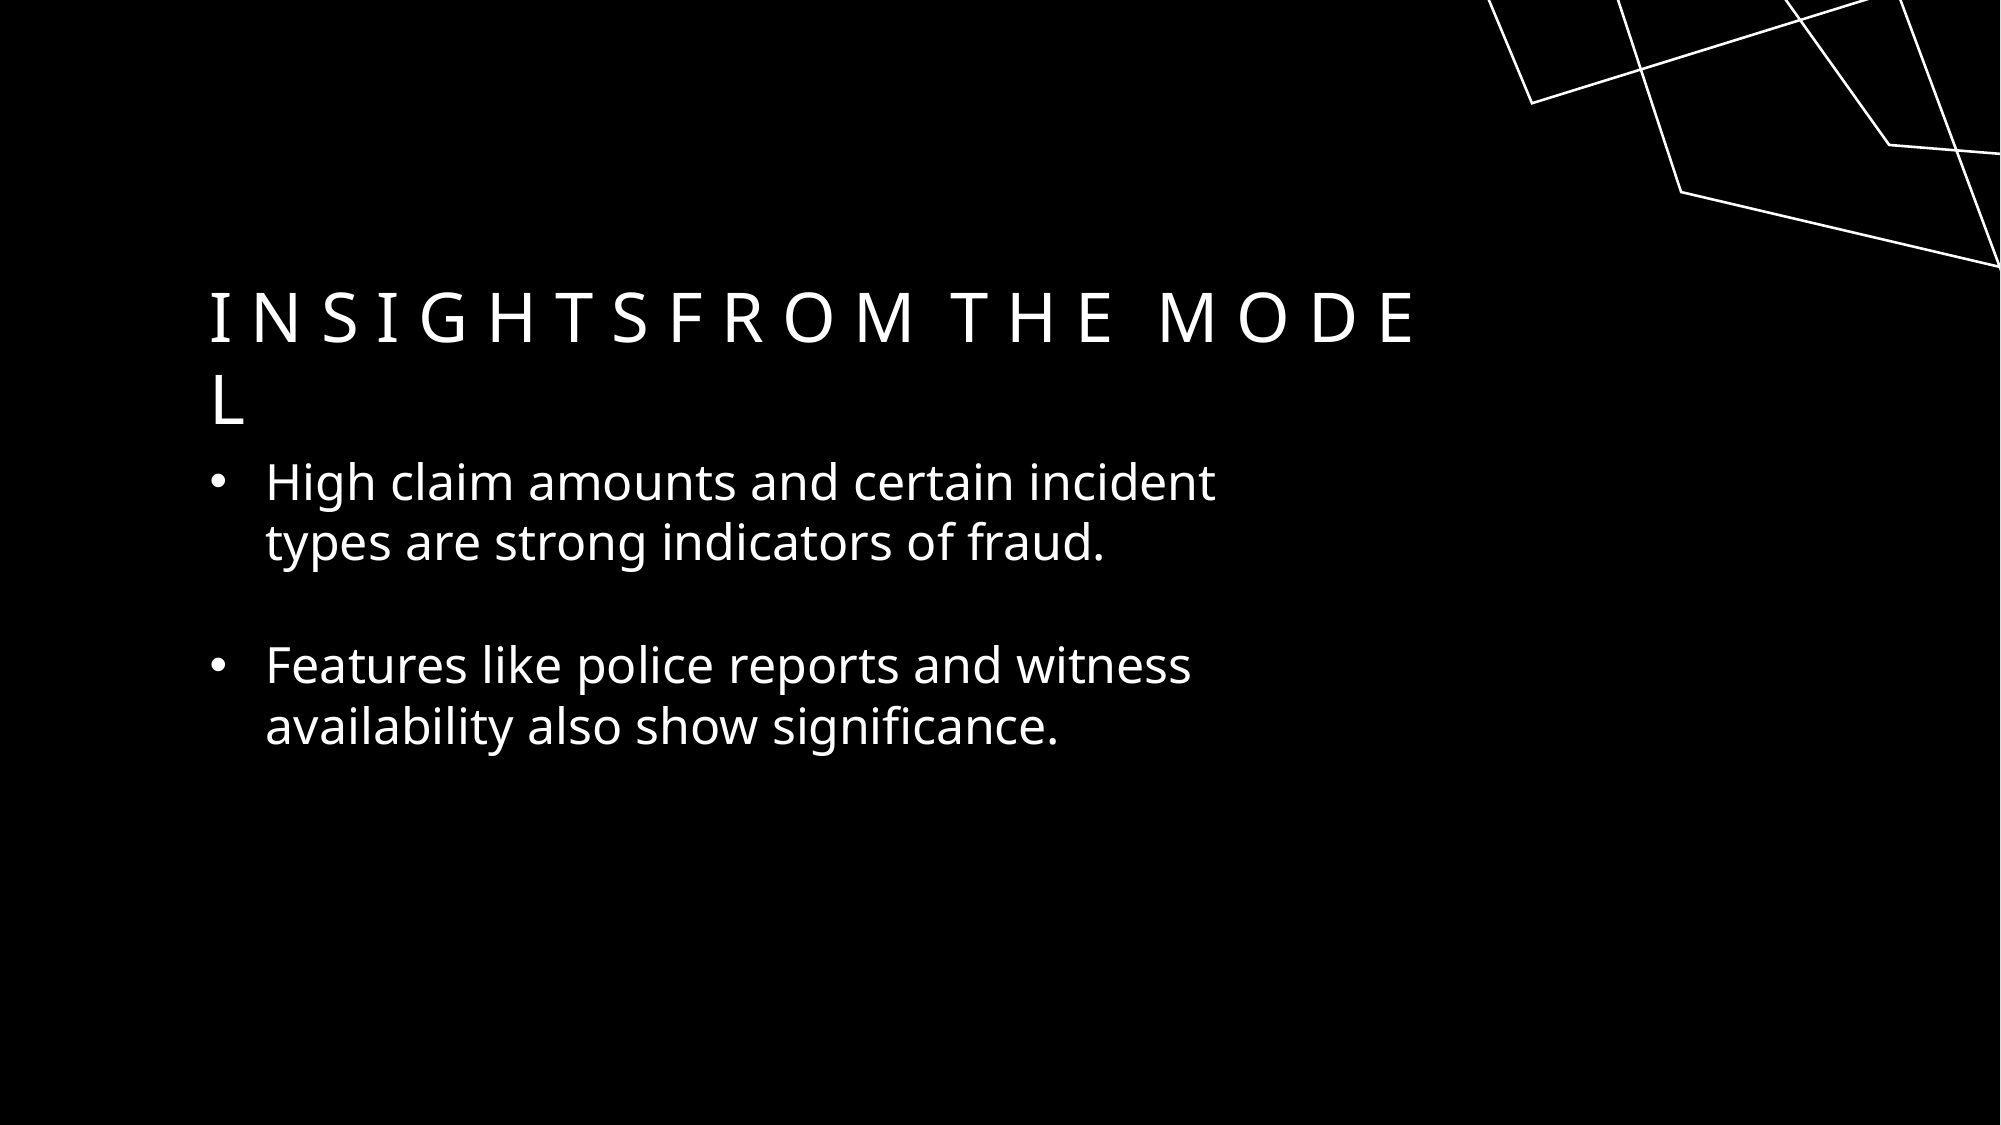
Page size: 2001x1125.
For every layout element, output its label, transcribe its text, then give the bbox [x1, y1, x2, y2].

text_box [1487, 0, 2000, 271]
text_box High claim amounts and certain incident types are strong indicators of fraud. Features like police reports and witness availability also show significance. [207, 448, 1250, 755]
title I N S I G H T S F R O M T H E M O D E L [207, 271, 1451, 462]
